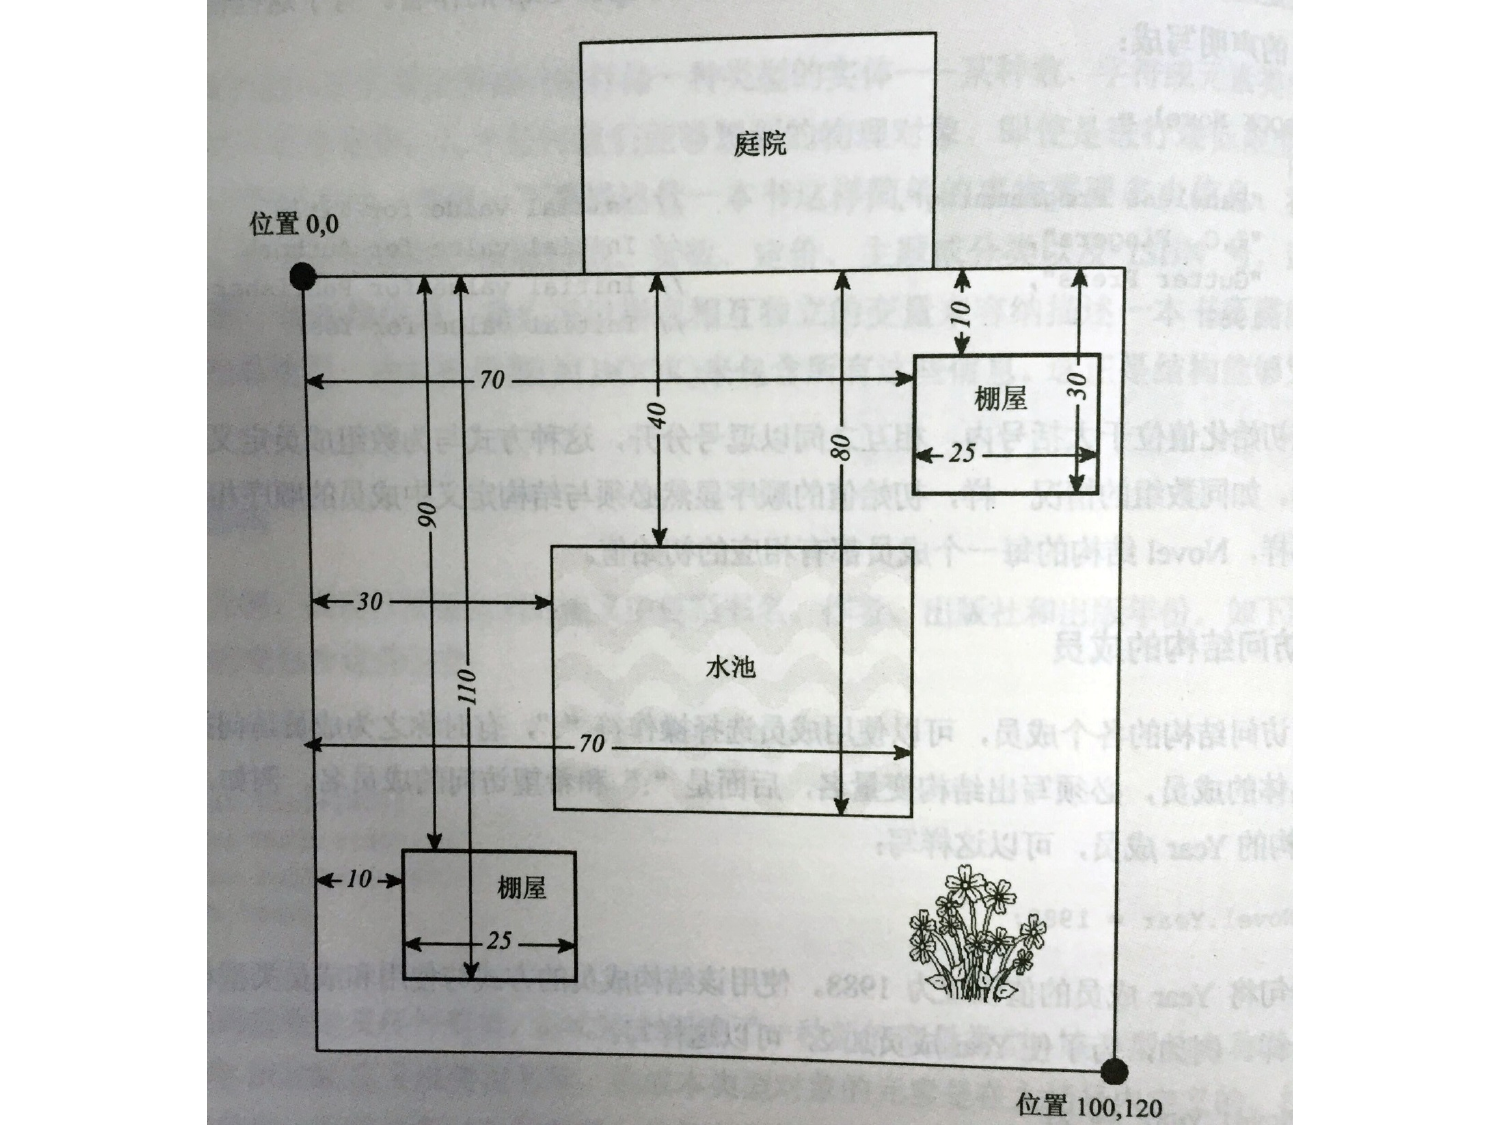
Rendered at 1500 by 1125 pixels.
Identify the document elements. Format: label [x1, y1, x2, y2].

picture [207, 0, 1293, 1125]
